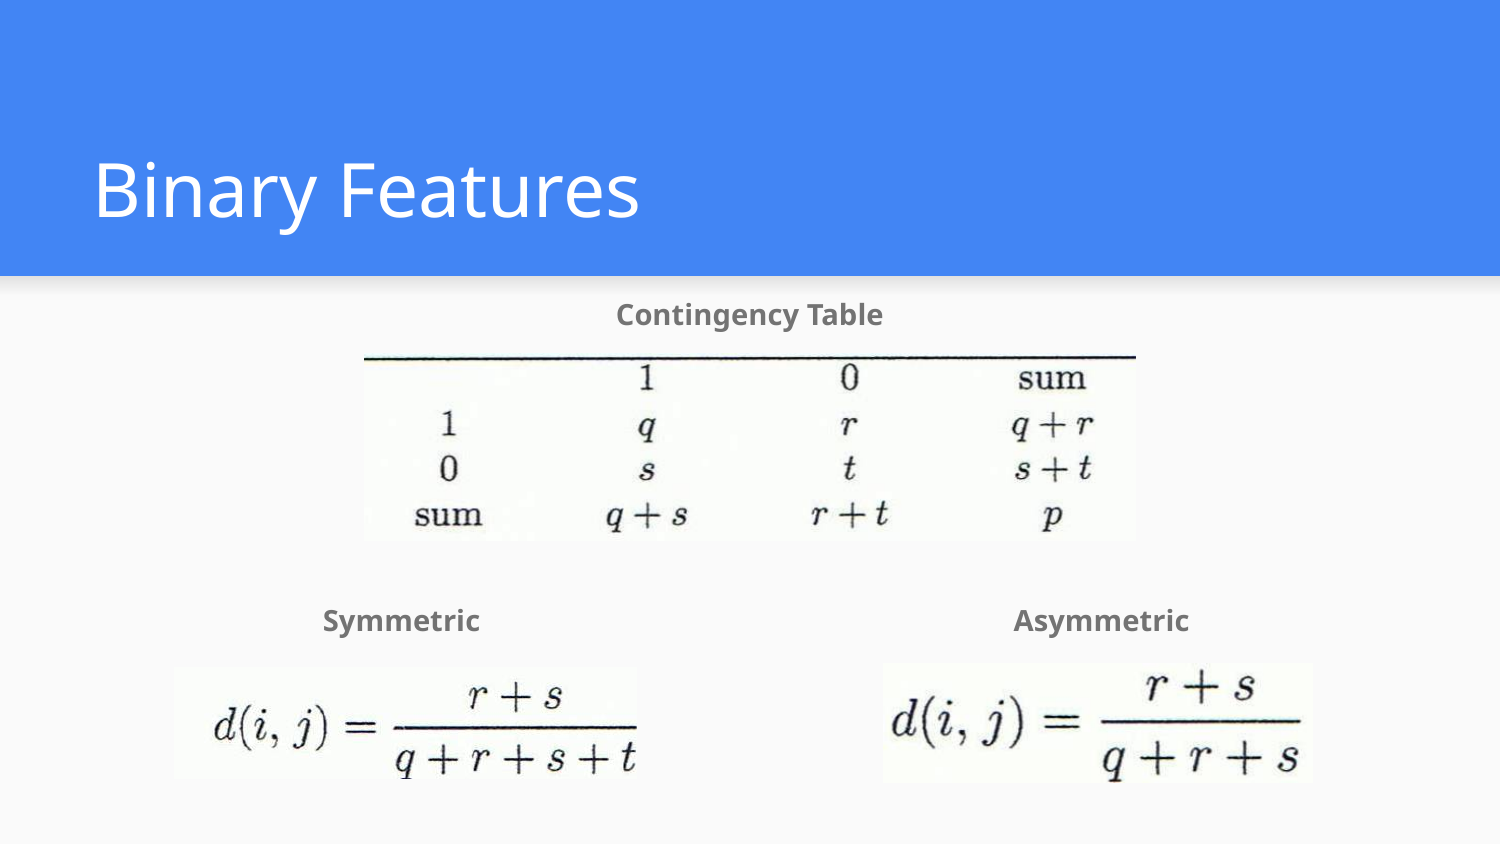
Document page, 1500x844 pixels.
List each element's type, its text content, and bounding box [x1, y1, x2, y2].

list Asymmetric [777, 552, 1434, 841]
text_box Contingency Table [503, 275, 996, 351]
picture [882, 662, 1314, 784]
title Binary Features [77, 121, 1427, 248]
picture [174, 667, 637, 779]
picture [364, 352, 1136, 541]
list Symmetric [77, 552, 734, 841]
